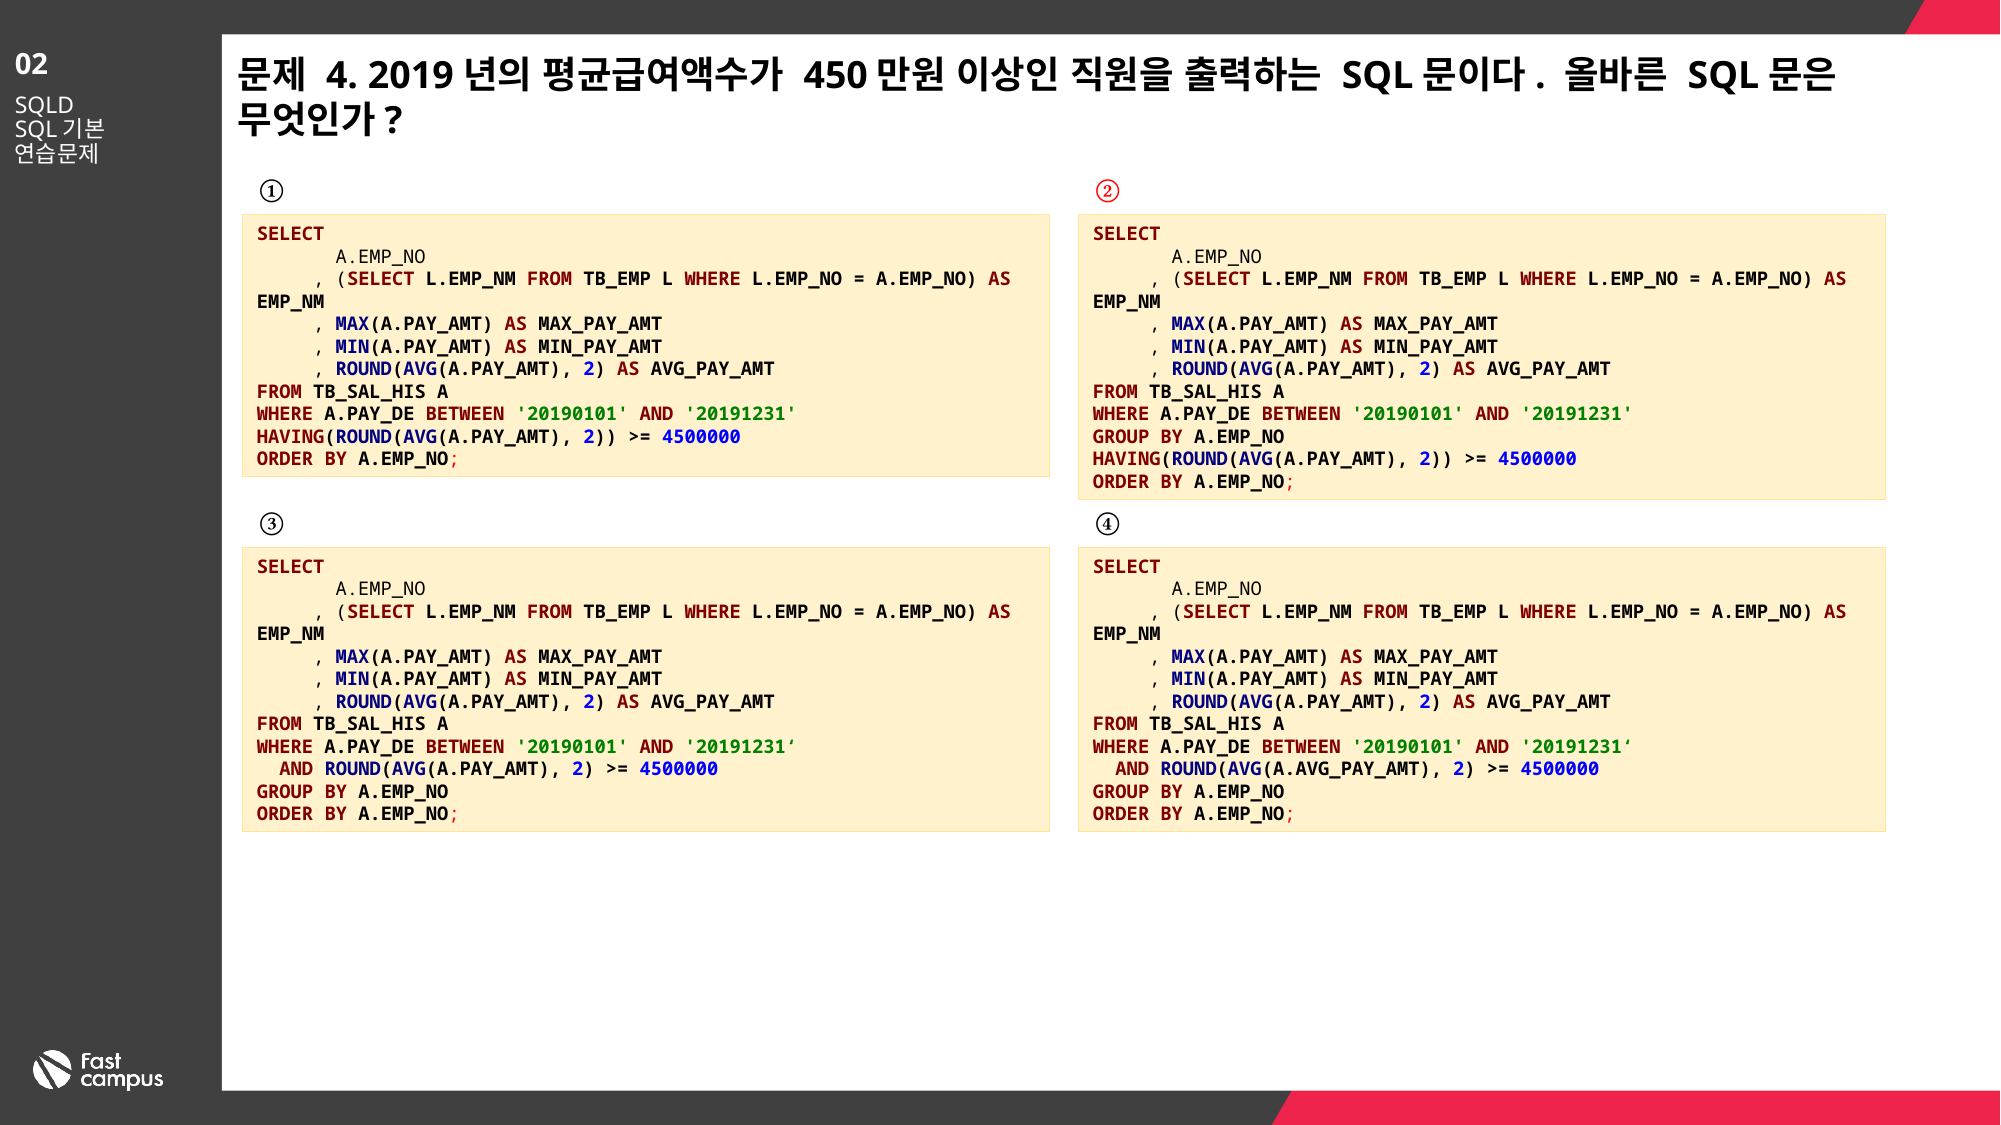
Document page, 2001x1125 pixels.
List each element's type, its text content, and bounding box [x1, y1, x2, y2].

text_box SELECT A.EMP_NO , (SELECT L.EMP_NM FROM TB_EMP L WHERE L.EMP_NO = A.EMP_NO) AS EMP_NM , MAX(A.PAY_AMT) AS MAX_PAY_AMT , MIN(A.PAY_AMT) AS MIN_PAY_AMT , ROUND(AVG(A.PAY_AMT), 2) AS AVG_PAY_AMT FROM TB_SAL_HIS A WHERE A.PAY_DE BETWEEN '20190101' AND '20191231' GROUP BY A.EMP_NO HAVING(ROUND(AVG(A.PAY_AMT), 2)) >= 4500000 ORDER BY A.EMP_NO; [1078, 214, 1886, 500]
text_box ① [244, 163, 300, 214]
text_box SELECT A.EMP_NO , (SELECT L.EMP_NM FROM TB_EMP L WHERE L.EMP_NO = A.EMP_NO) AS EMP_NM , MAX(A.PAY_AMT) AS MAX_PAY_AMT , MIN(A.PAY_AMT) AS MIN_PAY_AMT , ROUND(AVG(A.PAY_AMT), 2) AS AVG_PAY_AMT FROM TB_SAL_HIS A WHERE A.PAY_DE BETWEEN '20190101' AND '20191231‘ AND ROUND(AVG(A.AVG_PAY_AMT), 2) >= 4500000 GROUP BY A.EMP_NO ORDER BY A.EMP_NO; [1078, 547, 1886, 832]
picture [33, 1050, 163, 1091]
text_box ② [1080, 163, 1136, 214]
list SQLD SQL기본 연습문제 [0, 86, 223, 291]
text_box ④ [1080, 496, 1136, 547]
text_box SELECT A.EMP_NO , (SELECT L.EMP_NM FROM TB_EMP L WHERE L.EMP_NO = A.EMP_NO) AS EMP_NM , MAX(A.PAY_AMT) AS MAX_PAY_AMT , MIN(A.PAY_AMT) AS MIN_PAY_AMT , ROUND(AVG(A.PAY_AMT), 2) AS AVG_PAY_AMT FROM TB_SAL_HIS A WHERE A.PAY_DE BETWEEN '20190101' AND '20191231‘ AND ROUND(AVG(A.PAY_AMT), 2) >= 4500000 GROUP BY A.EMP_NO ORDER BY A.EMP_NO; [242, 547, 1050, 832]
text_box ③ [244, 496, 300, 547]
text_box SELECT A.EMP_NO , (SELECT L.EMP_NM FROM TB_EMP L WHERE L.EMP_NO = A.EMP_NO) AS EMP_NM , MAX(A.PAY_AMT) AS MAX_PAY_AMT , MIN(A.PAY_AMT) AS MIN_PAY_AMT , ROUND(AVG(A.PAY_AMT), 2) AS AVG_PAY_AMT FROM TB_SAL_HIS A WHERE A.PAY_DE BETWEEN '20190101' AND '20191231' HAVING(ROUND(AVG(A.PAY_AMT), 2)) >= 4500000 ORDER BY A.EMP_NO; [242, 214, 1050, 477]
list 02 [0, 41, 223, 86]
text_box 문제 4. 2019년의 평균급여액수가 450만원 이상인 직원을 출력하는 SQL문이다. 올바른 SQL문은 무엇인가? [222, 43, 1972, 149]
